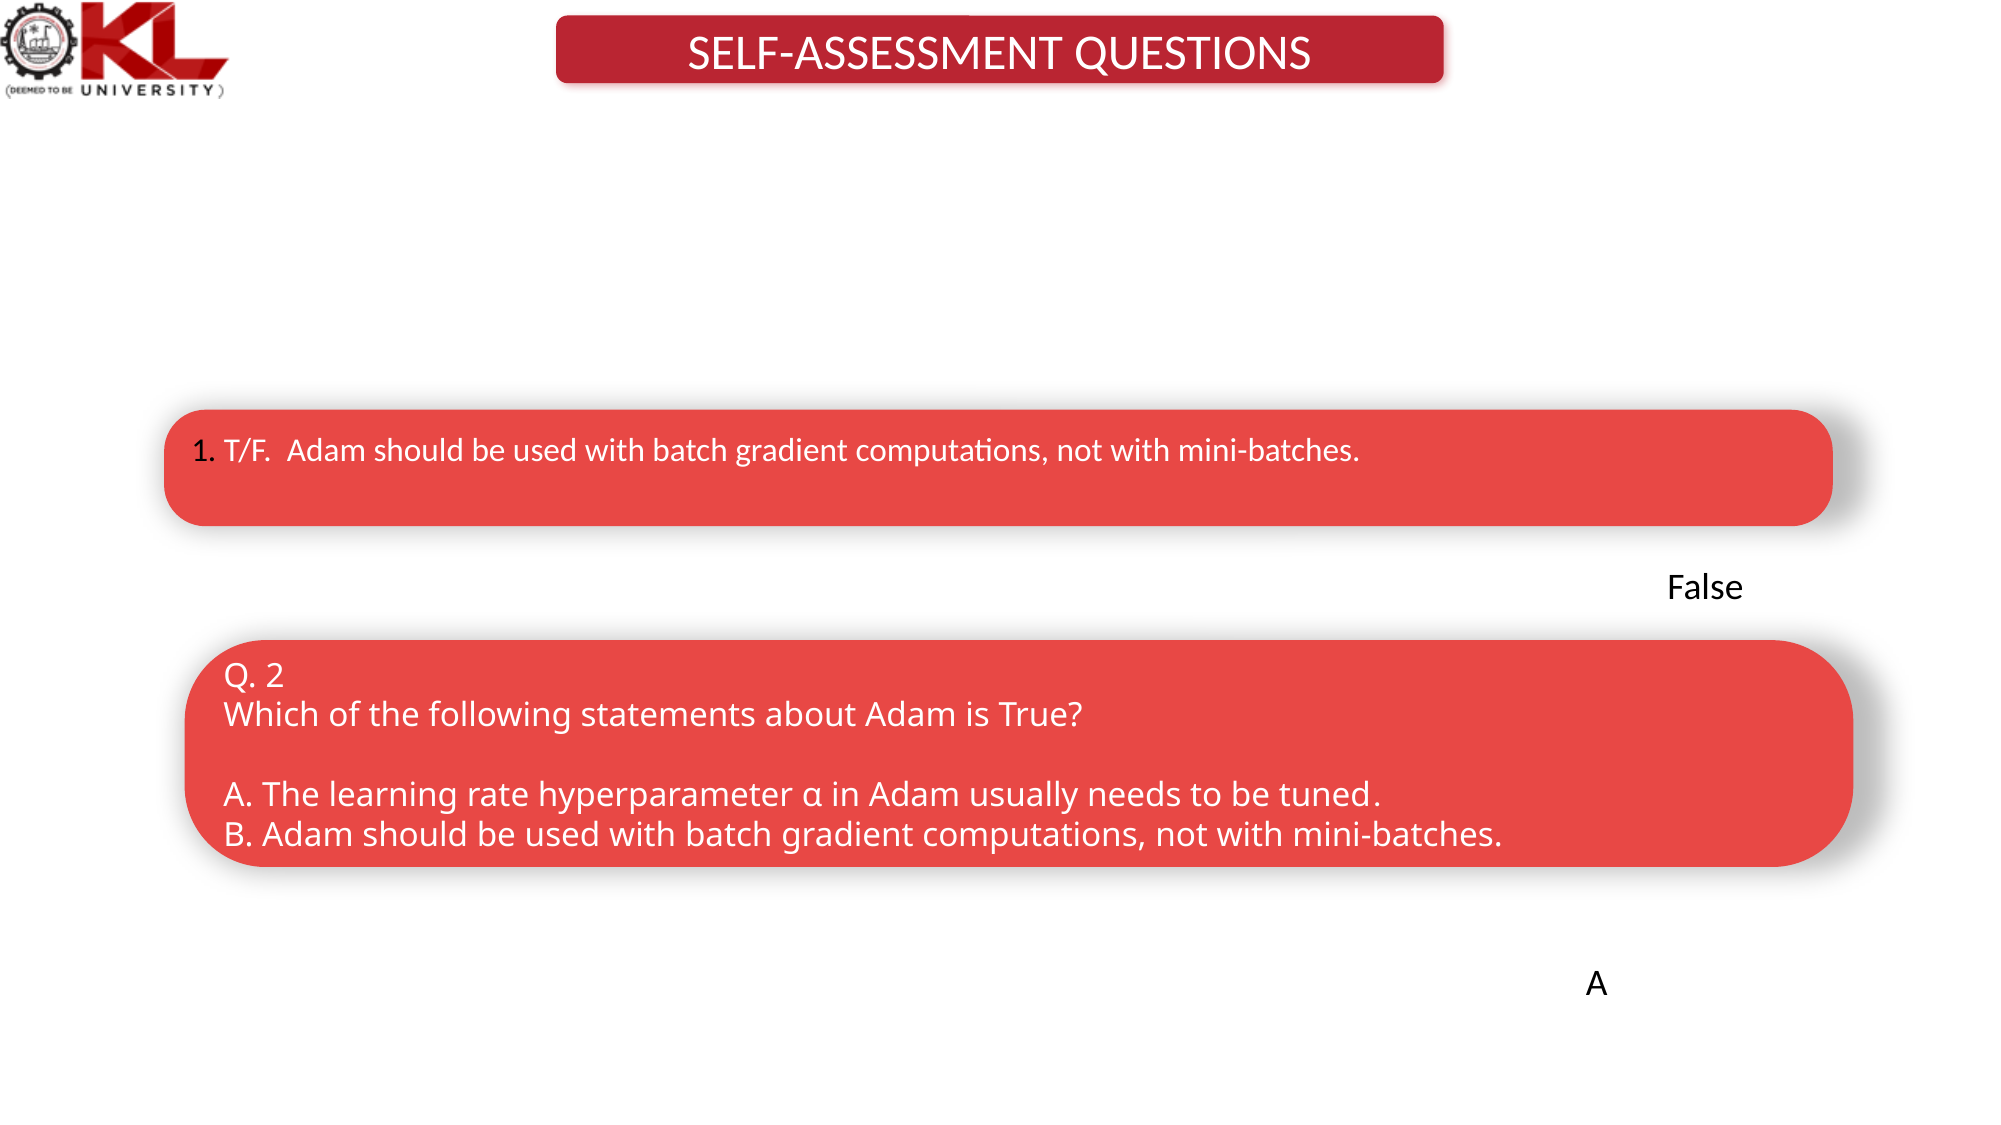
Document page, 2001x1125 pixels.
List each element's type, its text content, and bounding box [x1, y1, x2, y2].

text_box A [1571, 950, 1734, 1011]
text_box Q. 2 Which of the following statements about Adam is True? A. The learning rate hyperparameter α in Adam usually needs to be tuned. B. Adam should be used with batch gradient computations, not with mini-batches. [184, 640, 1854, 867]
text_box SELF-ASSESSMENT QUESTIONS [555, 14, 1445, 85]
picture [0, 0, 327, 99]
text_box False [1652, 554, 1844, 615]
text_box 1. T/F. Adam should be used with batch gradient computations, not with mini-batches. [164, 409, 1833, 527]
